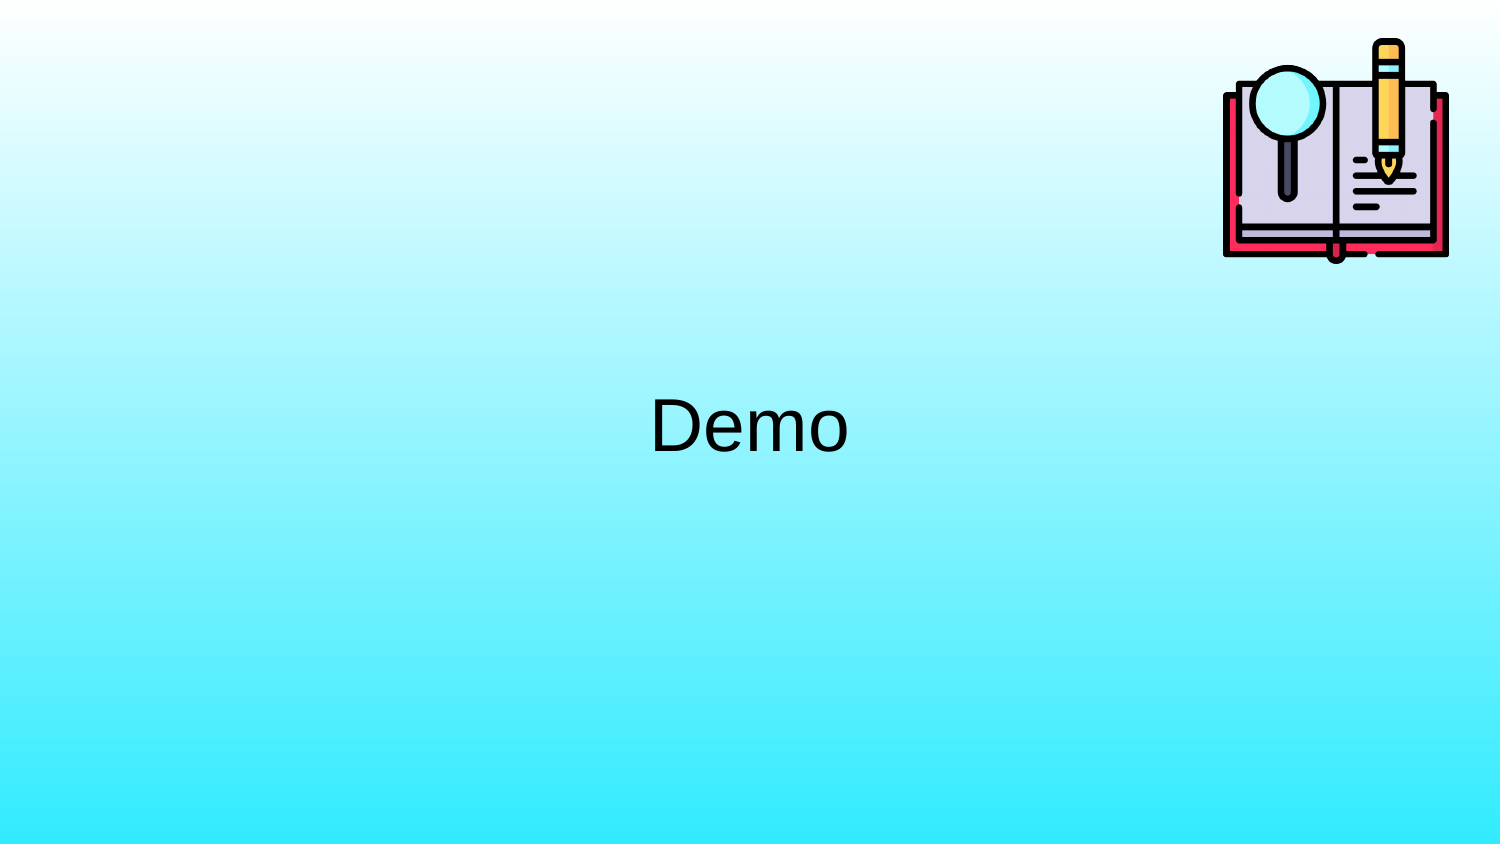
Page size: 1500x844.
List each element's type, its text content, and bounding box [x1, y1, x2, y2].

title Demo [51, 352, 1449, 491]
picture [1223, 38, 1450, 265]
